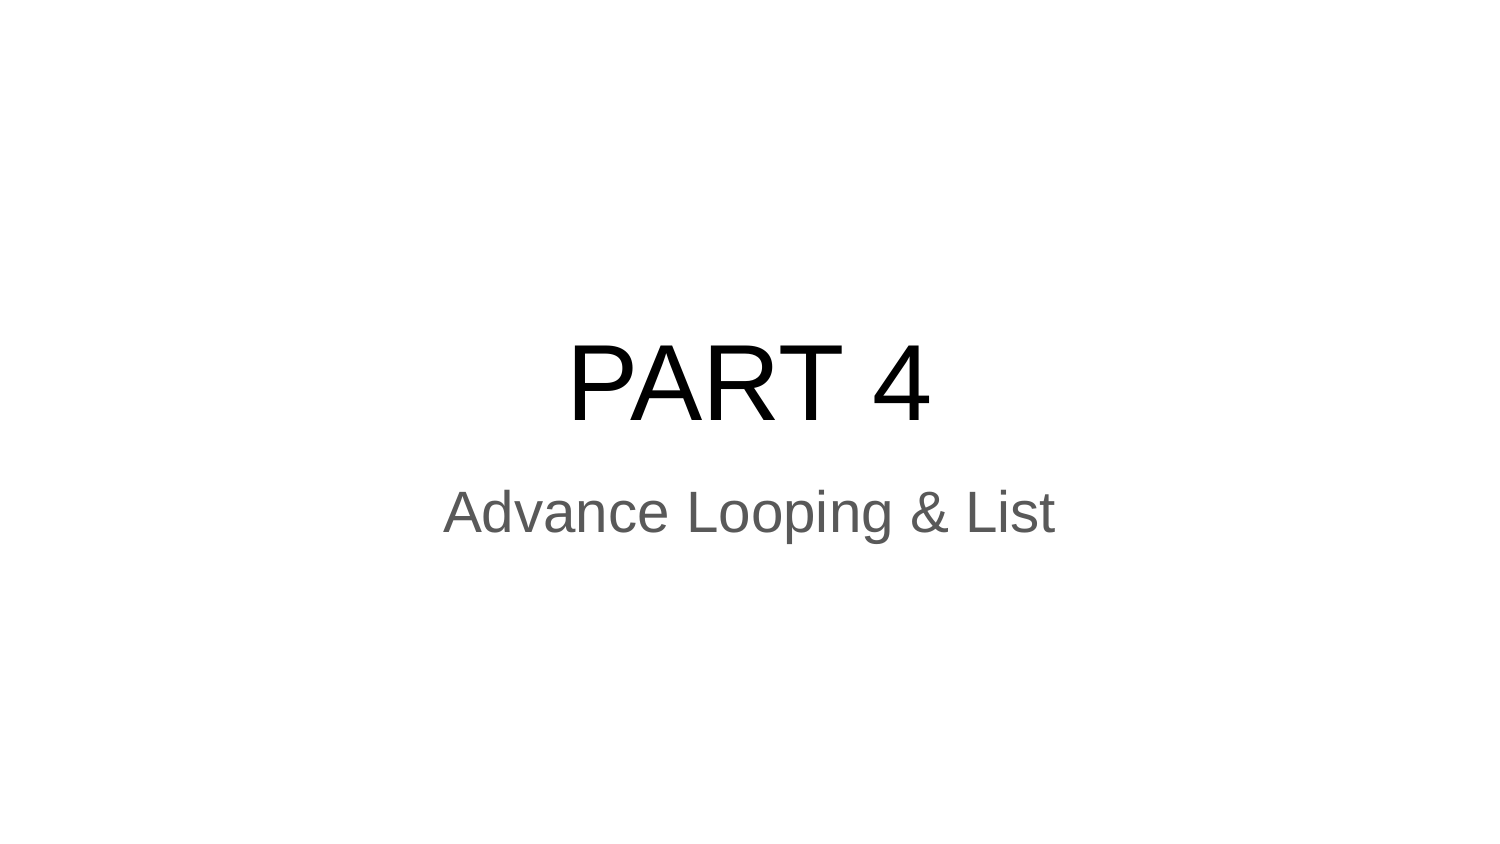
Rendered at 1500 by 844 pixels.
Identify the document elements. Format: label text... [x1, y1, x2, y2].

title PART 4 [51, 122, 1449, 459]
subtitle Advance Looping & List [51, 464, 1449, 595]
